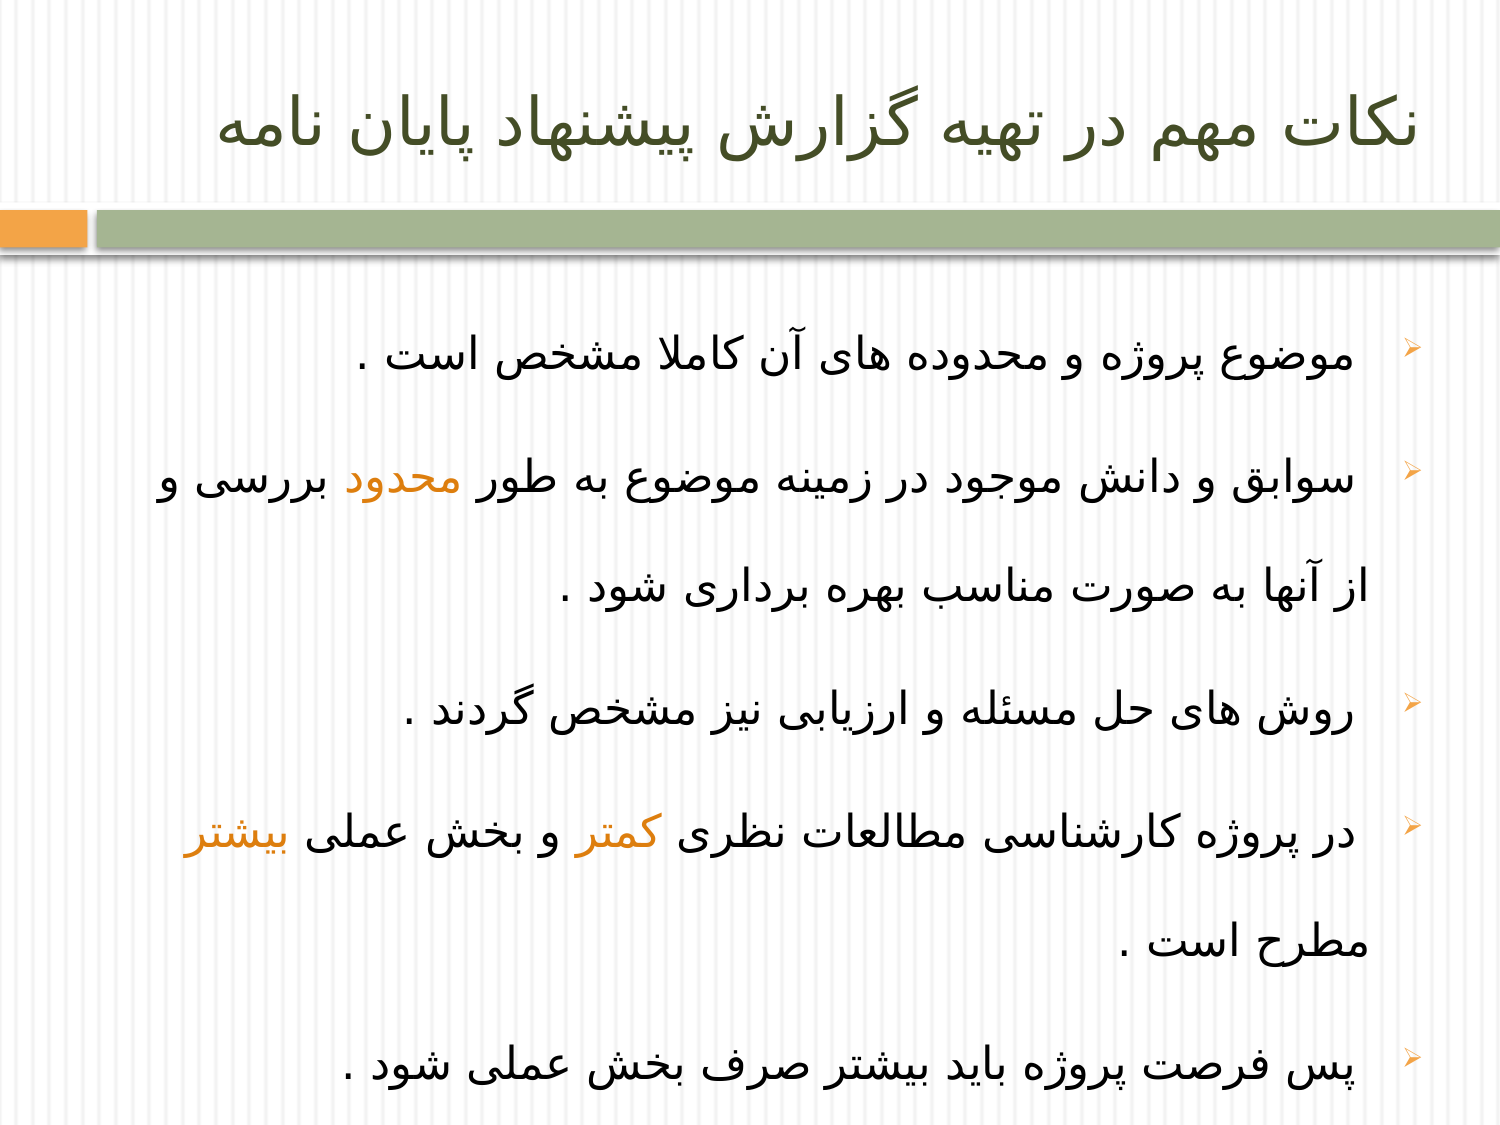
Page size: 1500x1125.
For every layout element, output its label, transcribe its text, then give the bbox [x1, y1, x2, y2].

list موضوع پروژه و محدوده های آن کاملا مشخص است . سوابق و دانش موجود در زمینه موضوع به طور محدود بررسی و از آنها به صورت مناسب بهره برداری شود . روش های حل مسئله و ارزیابی نیز مشخص گردند . در پروژه کارشناسی مطالعات نظری کمتر و بخش عملی بیشتر مطرح است . پس فرصت پروژه باید بیشتر صرف بخش عملی شود . [100, 262, 1438, 1100]
title نکات مهم در تهیه گزارش پیشنهاد پایان نامه [100, 37, 1438, 200]
